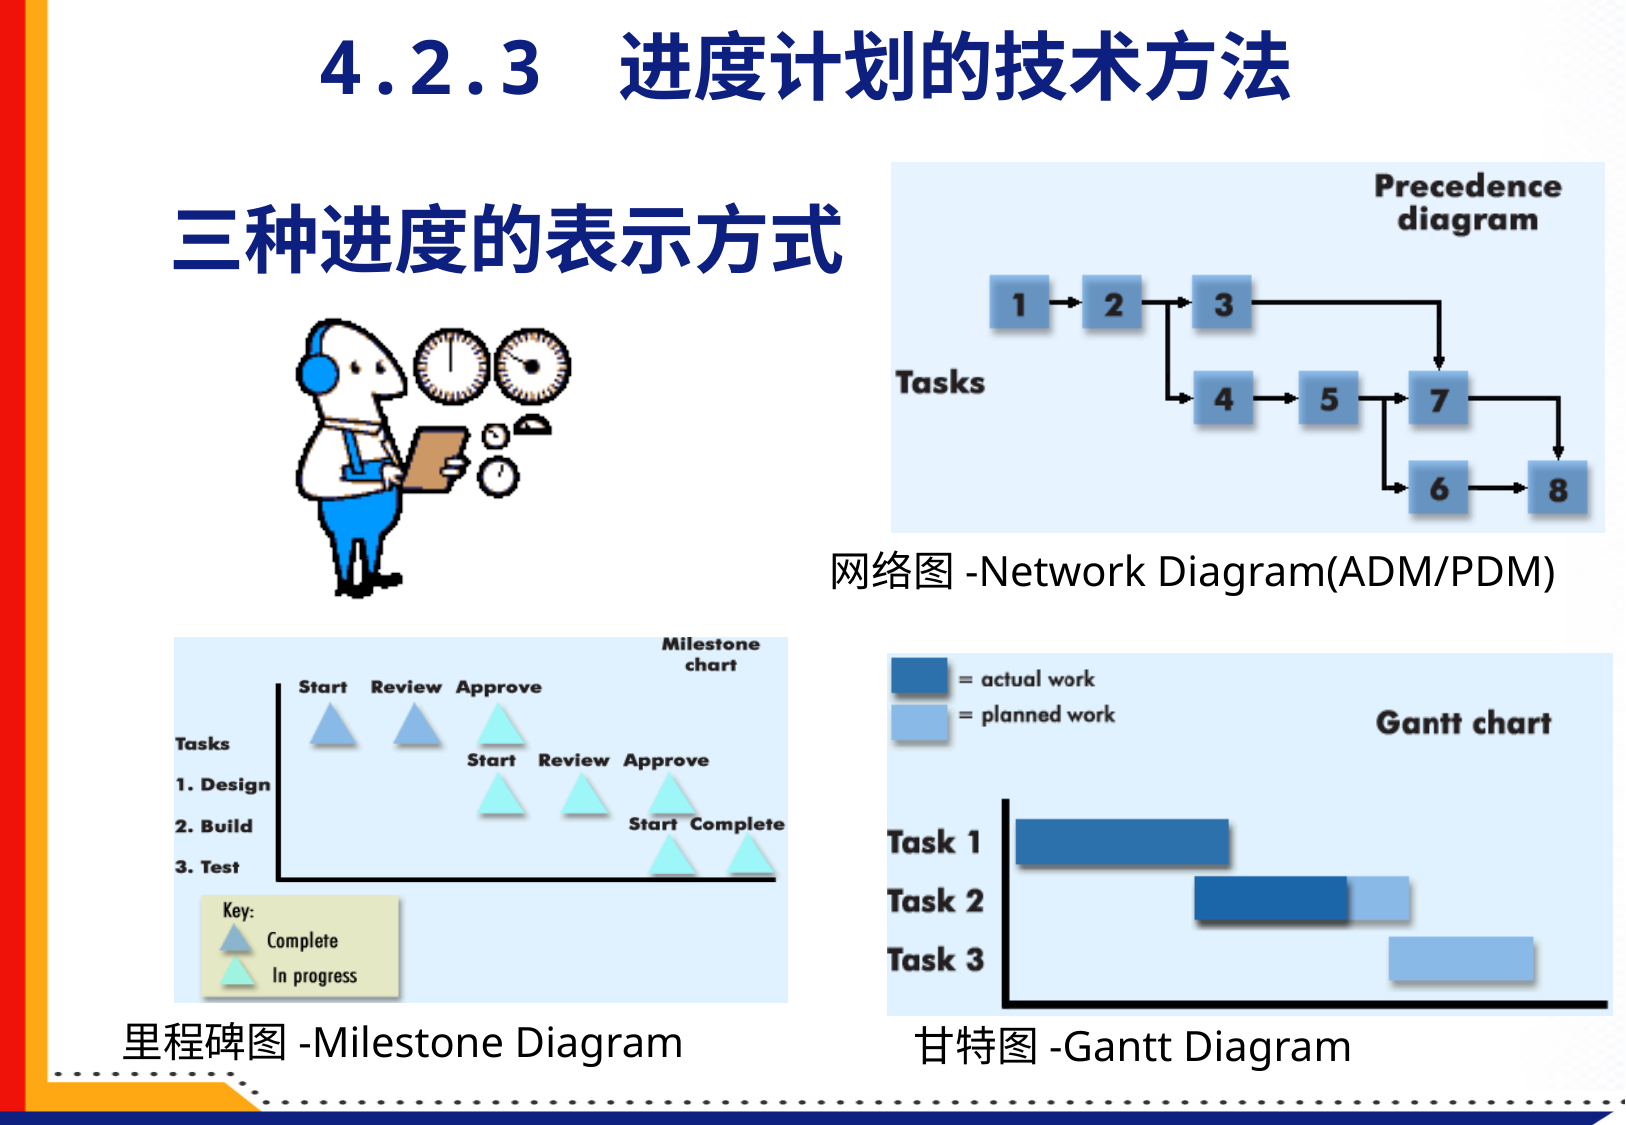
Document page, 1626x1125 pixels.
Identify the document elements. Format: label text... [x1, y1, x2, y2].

text_box 里程碑图-Milestone Diagram [103, 1012, 815, 1076]
text_box 网络图-Network Diagram(ADM/PDM) [811, 549, 1625, 603]
text_box 4.2.3 进度计划的技术方法 [74, 0, 1537, 140]
title 三种进度的表示方式 [91, 162, 889, 313]
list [174, 637, 788, 1003]
text_box 甘特图-Gantt Diagram [895, 1025, 1483, 1078]
picture [0, 0, 1625, 1125]
